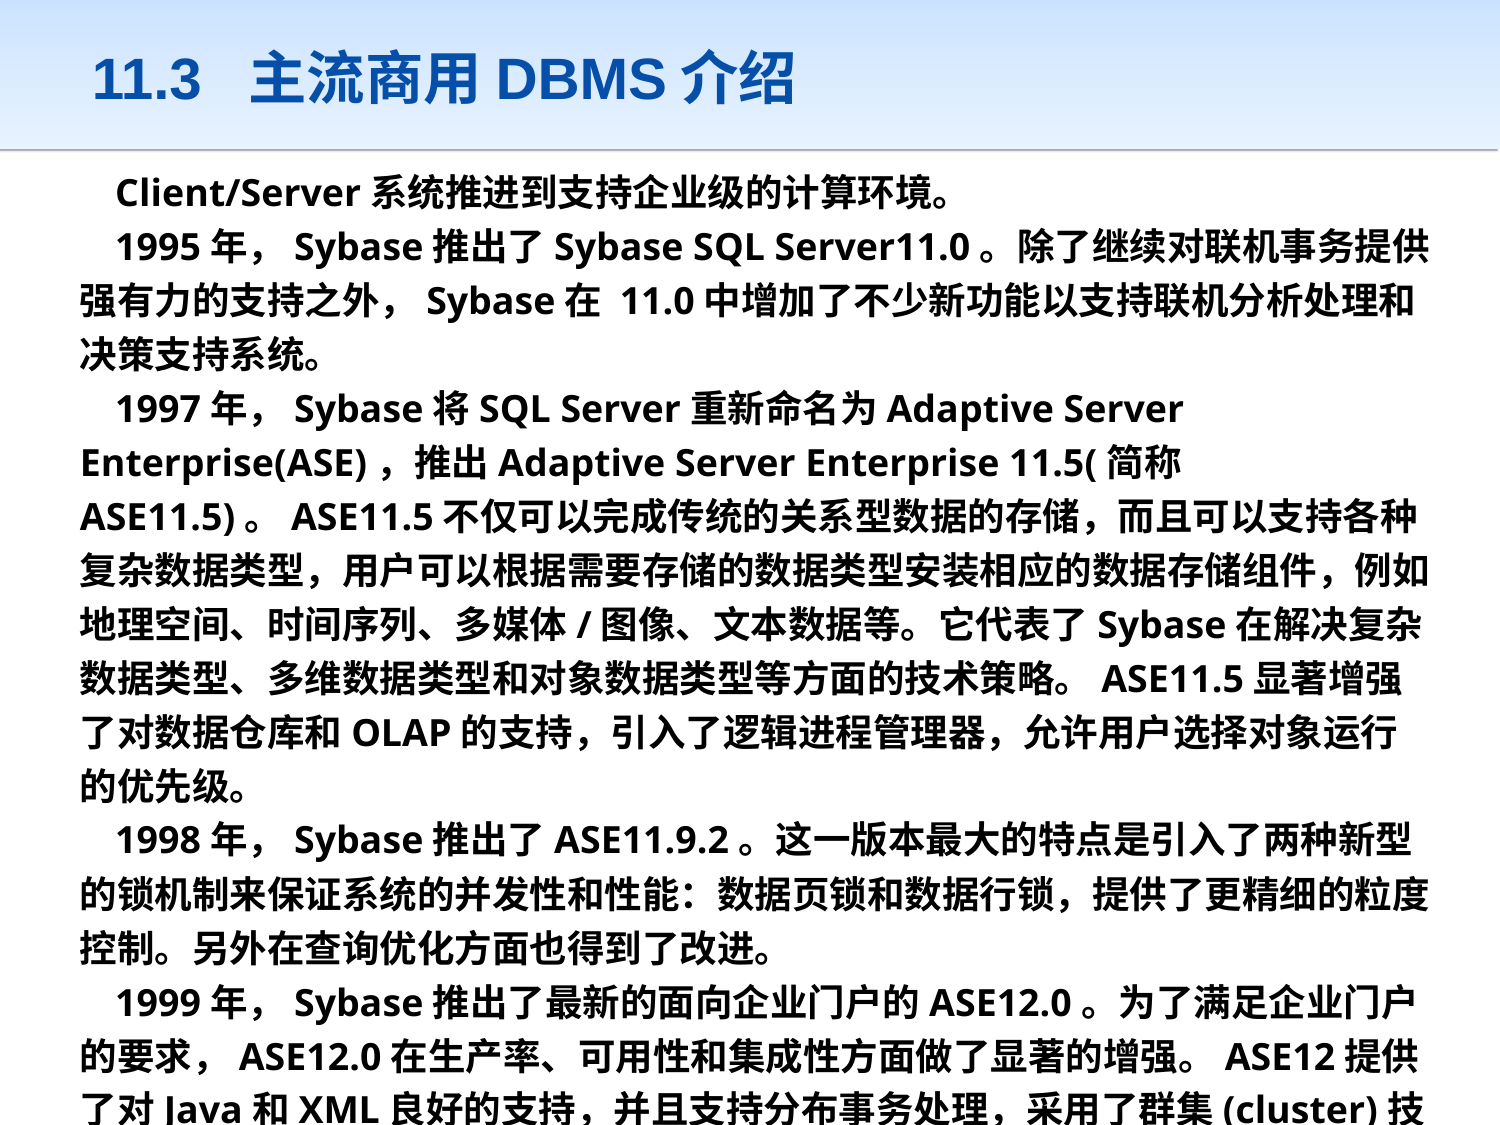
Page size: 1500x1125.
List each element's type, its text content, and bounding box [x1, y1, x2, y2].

title 11.3 主流商用DBMS介绍 [76, 23, 1424, 131]
list Client/Server系统推进到支持企业级的计算环境。 1995年，Sybase推出了Sybase SQL Server11.0。除了继续对联机事务提供强有力的支持之外，Sybase在 11.0中增加了不少新功能以支持联机分析处理和决策支持系统。 1997年，Sybase将SQL Server重新命名为Adaptive Server Enterprise(ASE)，推出Adaptive Server Enterprise 11.5(简称ASE11.5)。ASE11.5不仅可以完成传统的关系型数据的存储，而且可以支持各种复杂数据类型，用户可以根据需要存储的数据类型安装相应的数据存储组件，例如地理空间、时间序列、多媒体/图像、文本数据等。它代表了Sybase在解决复杂数据类型、多维数据类型和对象数据类型等方面的技术策略。ASE11.5显著增强了对数据仓库和OLAP的支持，引入了逻辑进程管理器，允许用户选择对象运行的优先级。 1998年，Sybase推出了ASE11.9.2。这一版本最大的特点是引入了两种新型的锁机制来保证系统的并发性和性能：数据页锁和数据行锁，提供了更精细的粒度控制。另外在查询优化方面也得到了改进。 1999年，Sybase推出了最新的面向企业门户的ASE12.0。为了满足企业门户的要求，ASE12.0在生产率、可用性和集成性方面做了显著的增强。ASE12提供了对Java和XML良好的支持，并且支持分布事务处理，采用了群集(cluster)技术减少意外停机时间，提供了对ACE和Kerberos安全模式的支持。 [34, 152, 1447, 1067]
